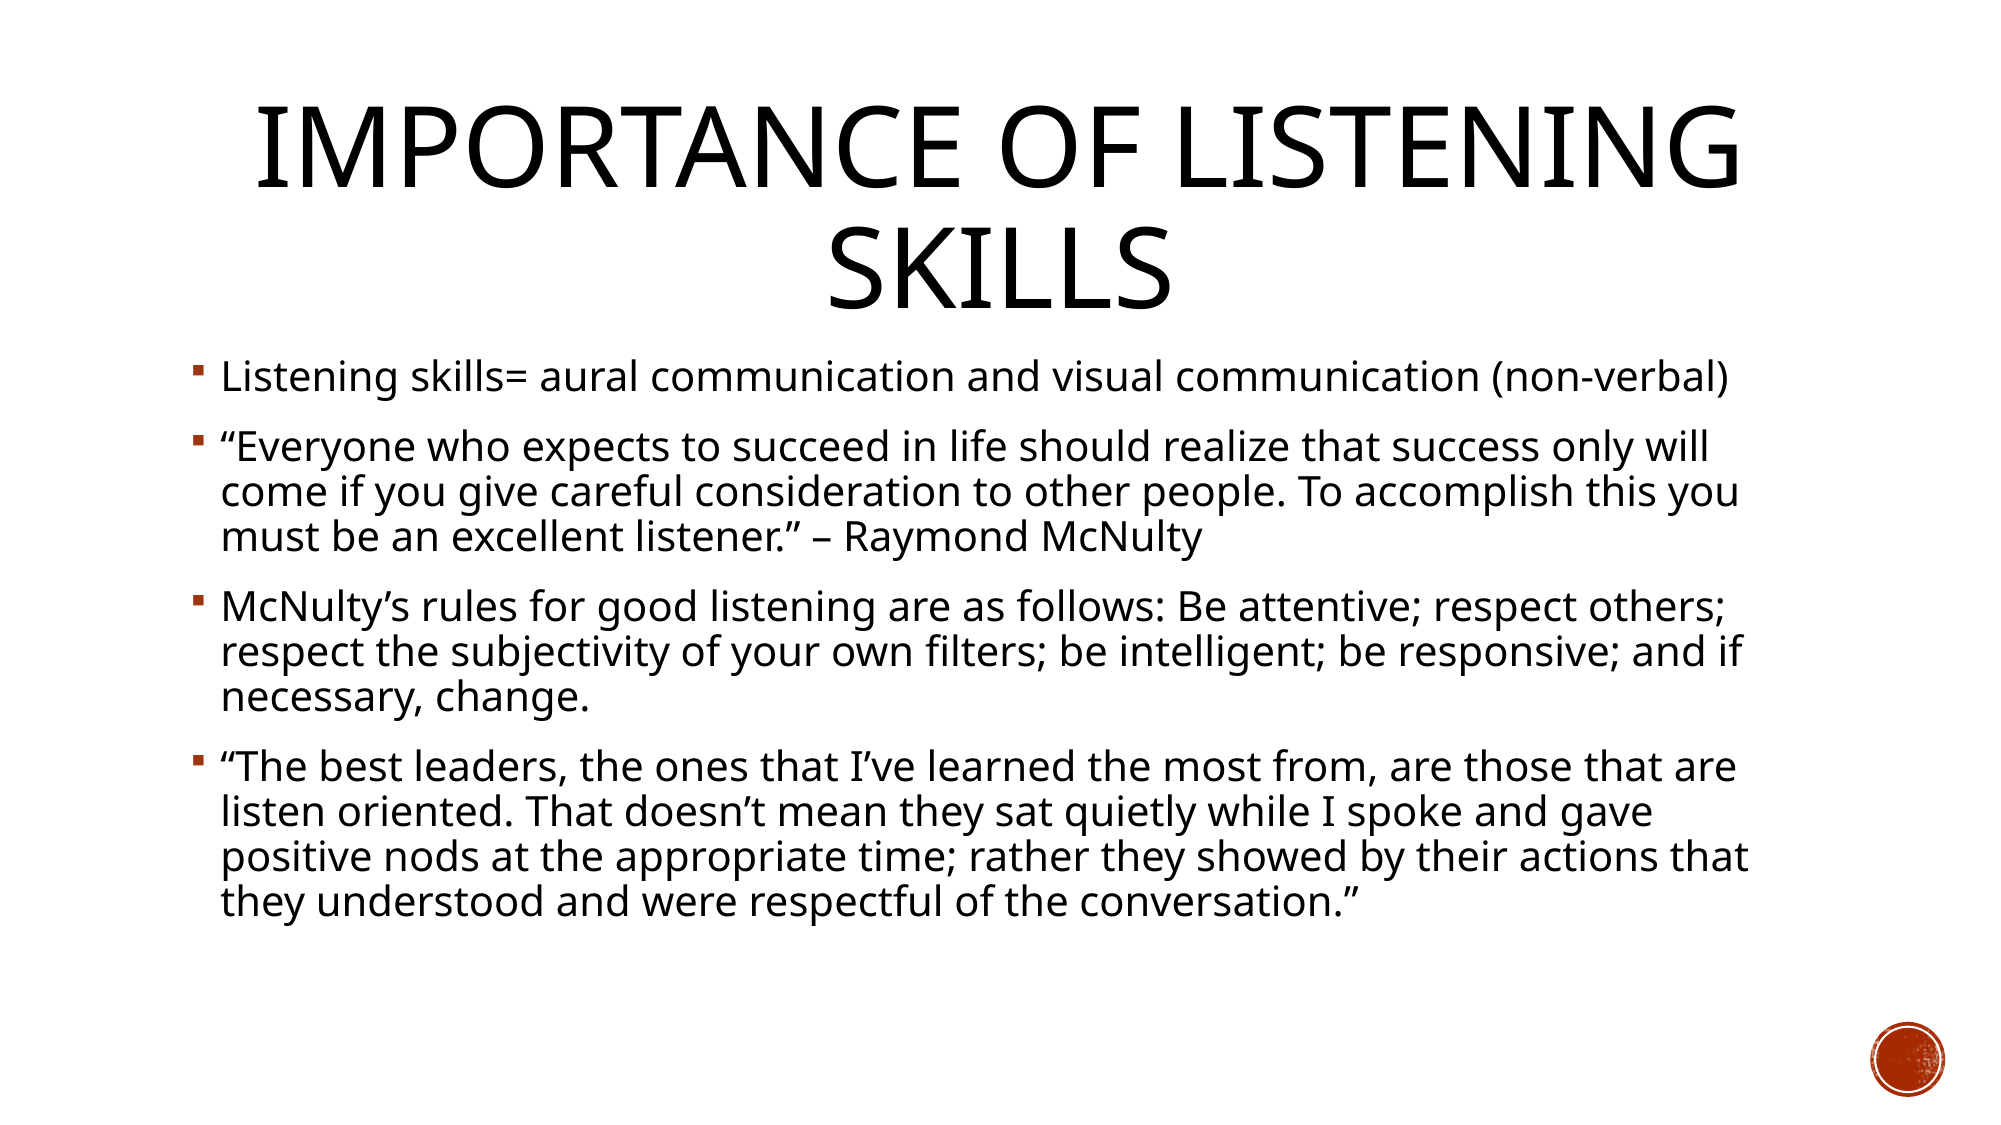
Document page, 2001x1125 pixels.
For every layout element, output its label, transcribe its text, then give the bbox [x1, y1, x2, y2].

title Importance of Listening skills [175, 79, 1826, 344]
list Listening skills= aural communication and visual communication (non-verbal) “Everyone who expects to succeed in life should realize that success only will come if you give careful consideration to other people. To accomplish this you must be an excellent listener.” – Raymond McNulty McNulty’s rules for good listening are as follows: Be attentive; respect others; respect the subjectivity of your own filters; be intelligent; be responsive; and if necessary, change. “The best leaders, the ones that I’ve learned the most from, are those that are listen oriented. That doesn’t mean they sat quietly while I spoke and gave positive nods at the appropriate time; rather they showed by their actions that they understood and were respectful of the conversation.” [175, 348, 1826, 1013]
